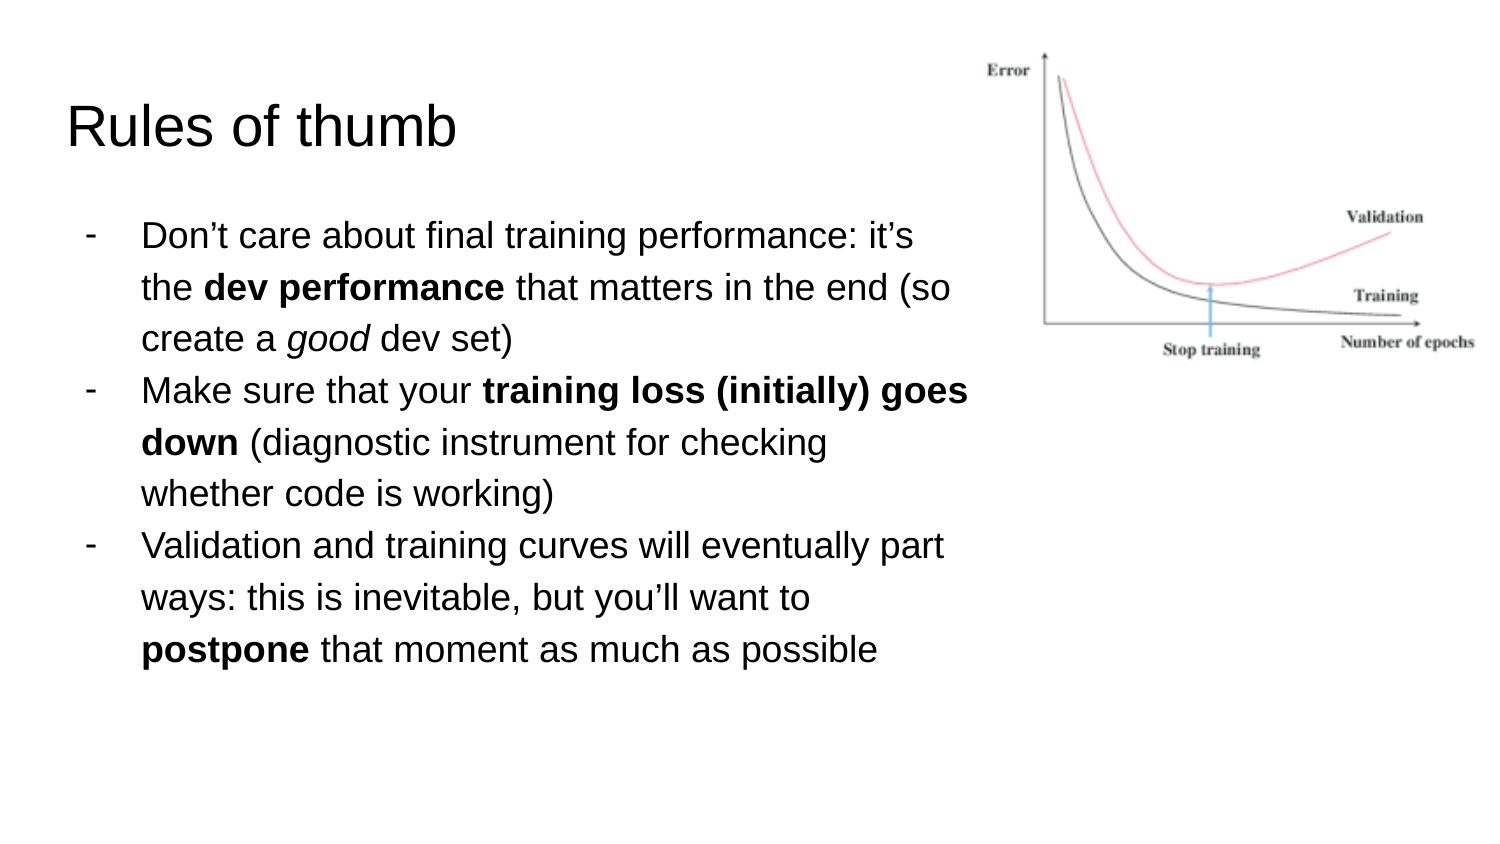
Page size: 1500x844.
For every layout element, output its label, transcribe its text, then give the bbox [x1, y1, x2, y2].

picture [984, 49, 1480, 364]
list Don’t care about final training performance: it’s the dev performance that matters in the end (so create a good dev set) Make sure that your training loss (initially) goes down (diagnostic instrument for checking whether code is working) Validation and training curves will eventually part ways: this is inevitable, but you’ll want to postpone that moment as much as possible [51, 189, 985, 793]
title Rules of thumb [51, 72, 979, 167]
